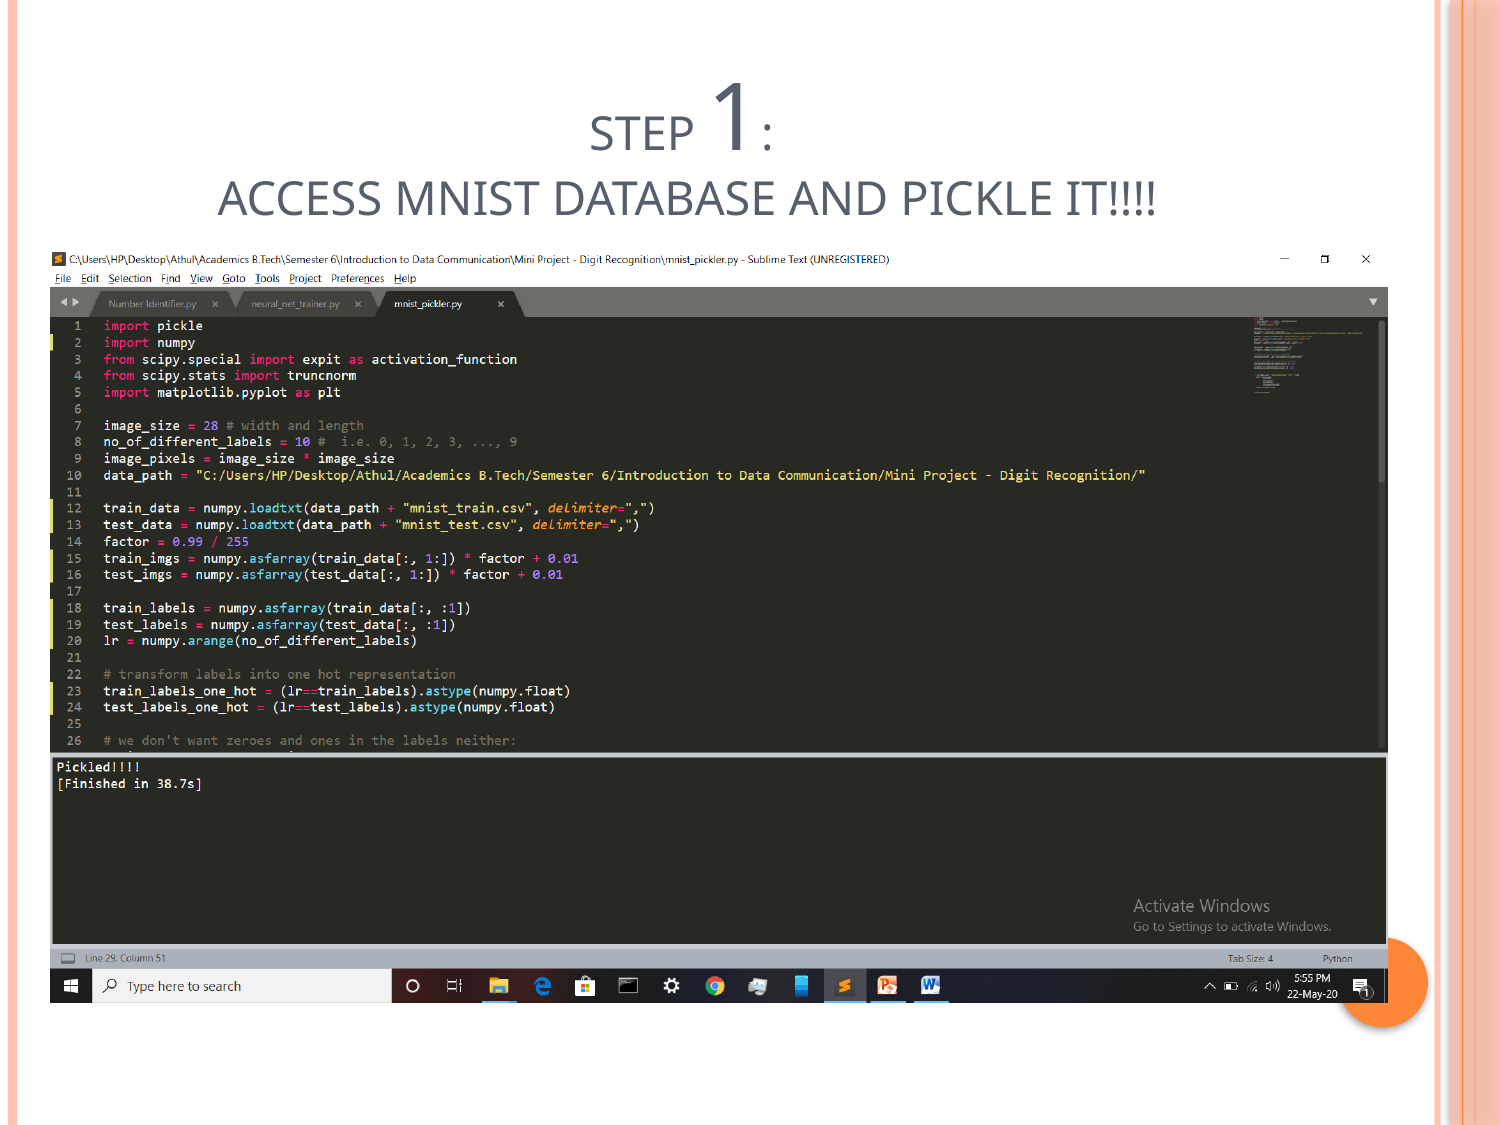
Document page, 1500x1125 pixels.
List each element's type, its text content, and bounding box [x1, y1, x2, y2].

title STEP 1: Access MNIST Database and Pickle it!!!! [75, 45, 1300, 233]
picture [49, 249, 1388, 1003]
